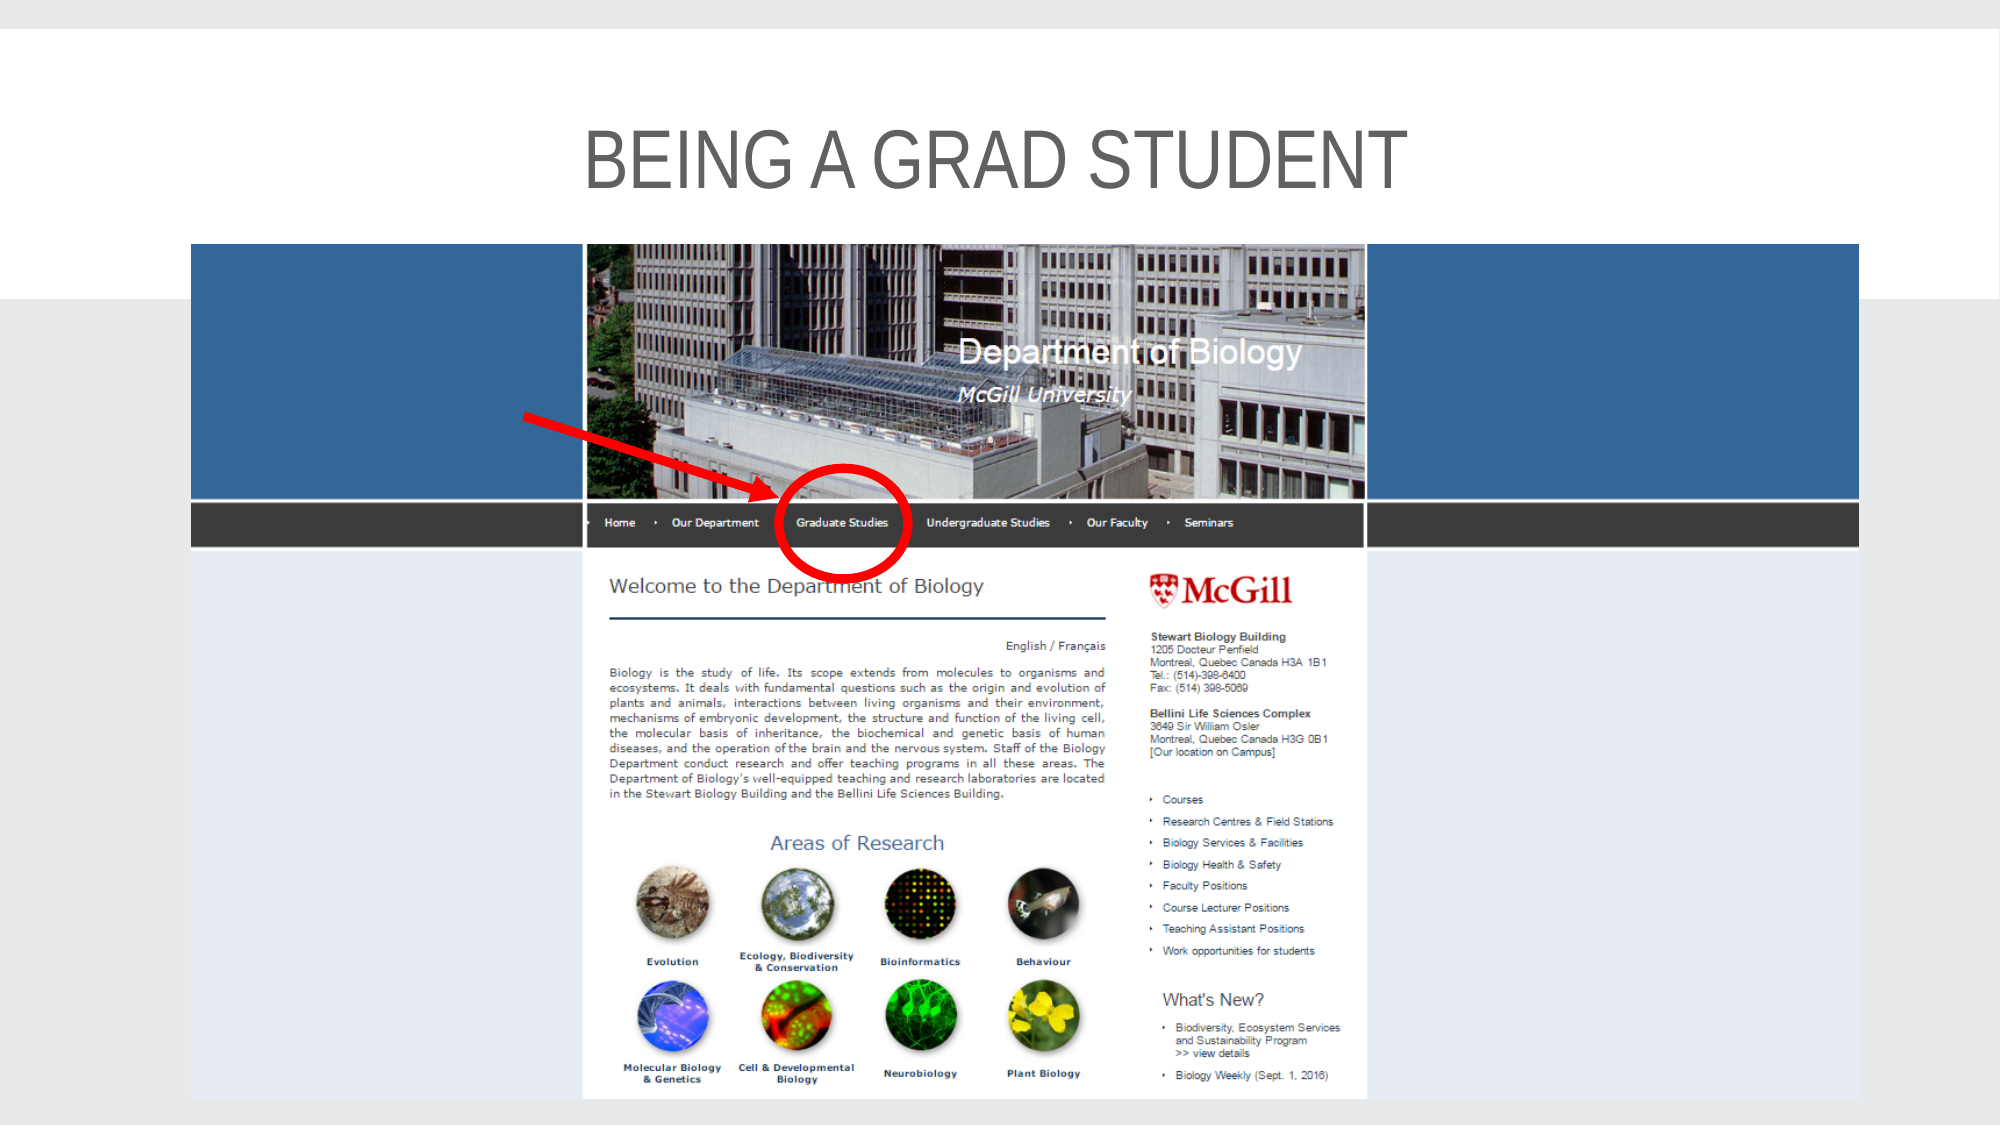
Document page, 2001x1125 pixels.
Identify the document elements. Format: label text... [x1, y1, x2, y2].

picture [191, 244, 1860, 1099]
title Being a grad student [78, 39, 1916, 288]
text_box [523, 415, 780, 498]
